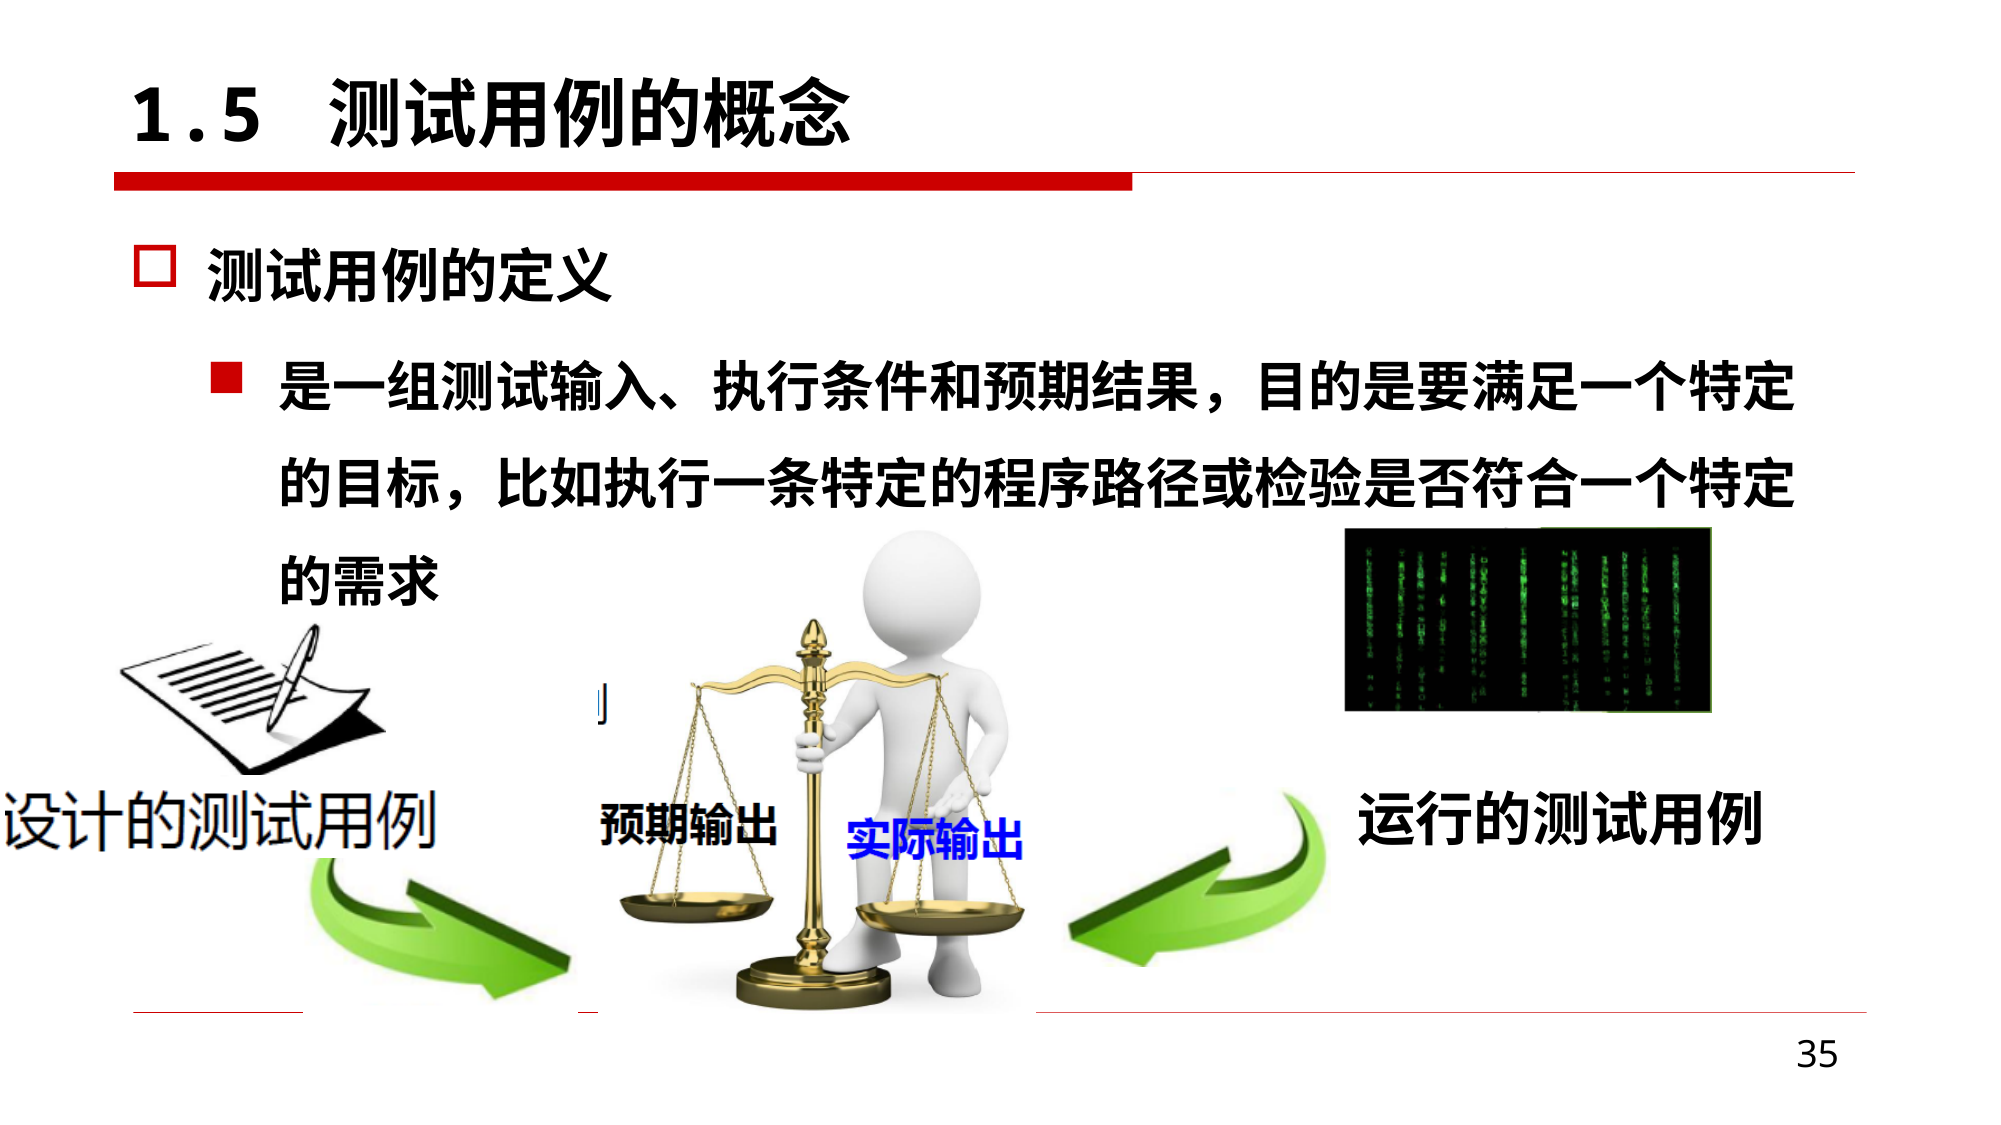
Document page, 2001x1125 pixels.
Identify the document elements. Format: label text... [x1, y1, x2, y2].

picture [598, 526, 1036, 1014]
text_box 运行的测试用例 [1342, 739, 1827, 858]
picture [1058, 786, 1332, 967]
picture [5, 621, 579, 1015]
list 测试用例的定义 是一组测试输入、执行条件和预期结果，目的是要满足一个特定的目标，比如执行一条特定的程序路径或检验是否符合一个特定的需求 [114, 196, 1865, 897]
picture [1342, 526, 1712, 714]
title 1.5 测试用例的概念 [114, 19, 1865, 164]
text_box [1769, 1022, 1854, 1097]
